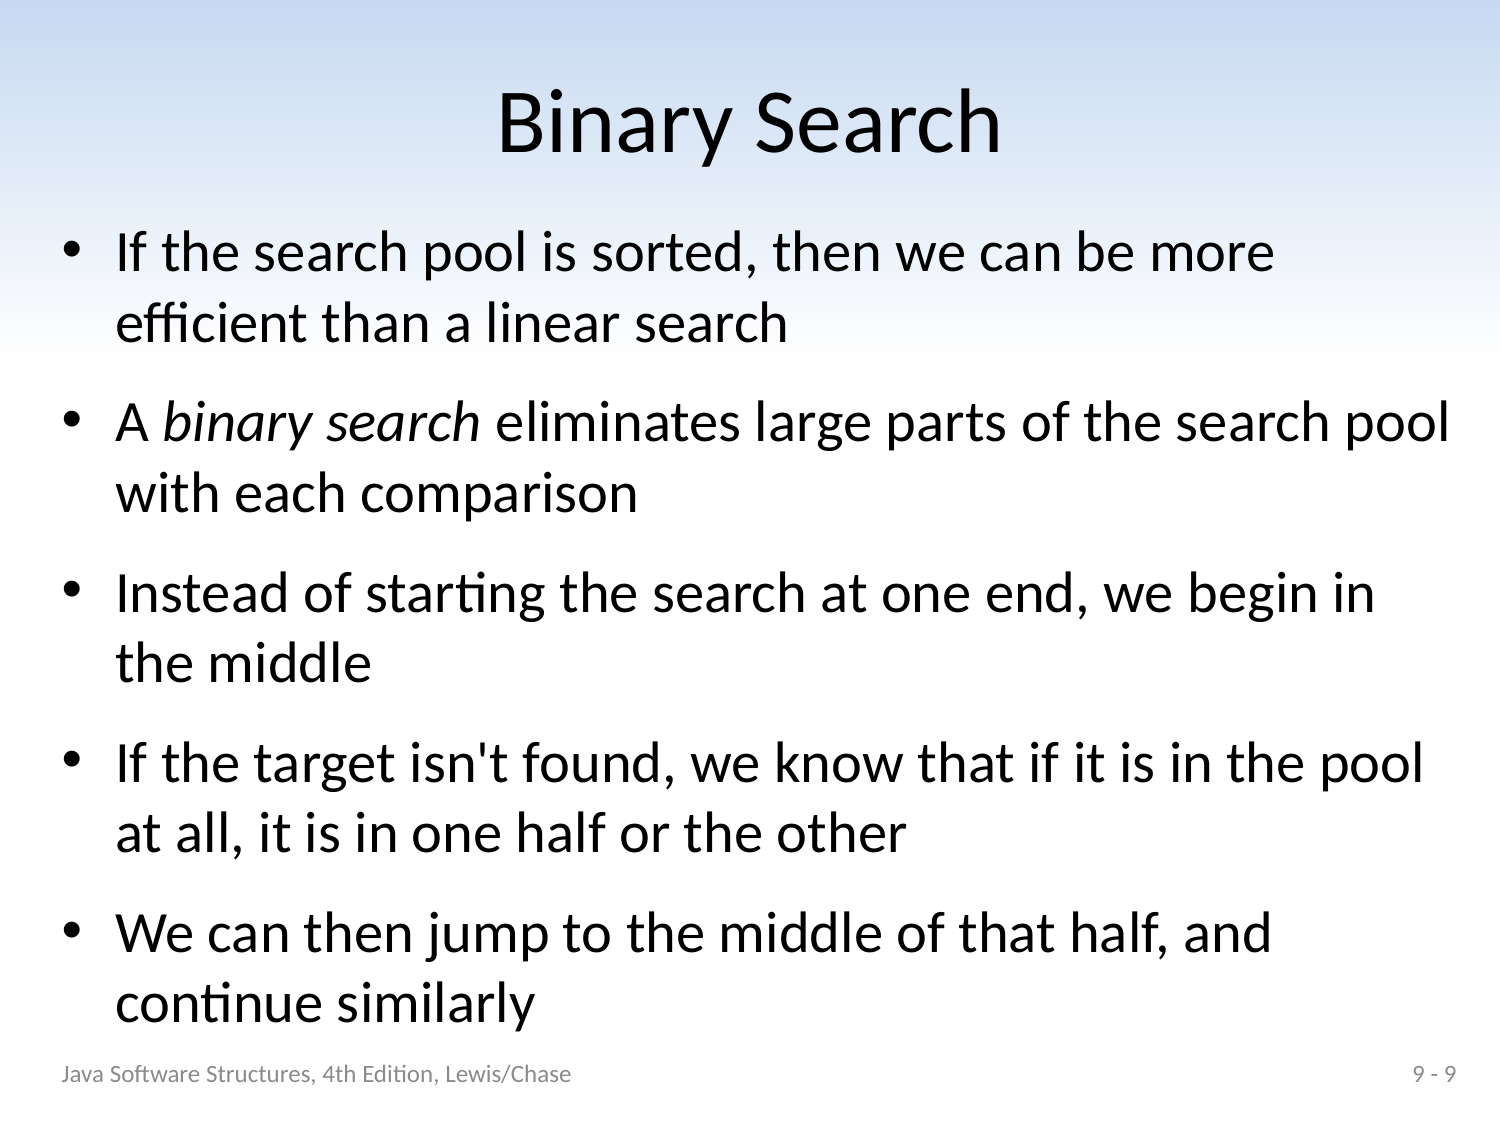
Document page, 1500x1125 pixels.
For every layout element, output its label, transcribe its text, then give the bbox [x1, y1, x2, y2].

slide_number 9 - 9 [1122, 1042, 1472, 1103]
list If the search pool is sorted, then we can be more efficient than a linear search A binary search eliminates large parts of the search pool with each comparison Instead of starting the search at one end, we begin in the middle If the target isn't found, we know that if it is in the pool at all, it is in one half or the other We can then jump to the middle of that half, and continue similarly [46, 205, 1473, 1043]
title Binary Search [28, 45, 1473, 186]
footer Java Software Structures, 4th Edition, Lewis/Chase [46, 1042, 1122, 1103]
